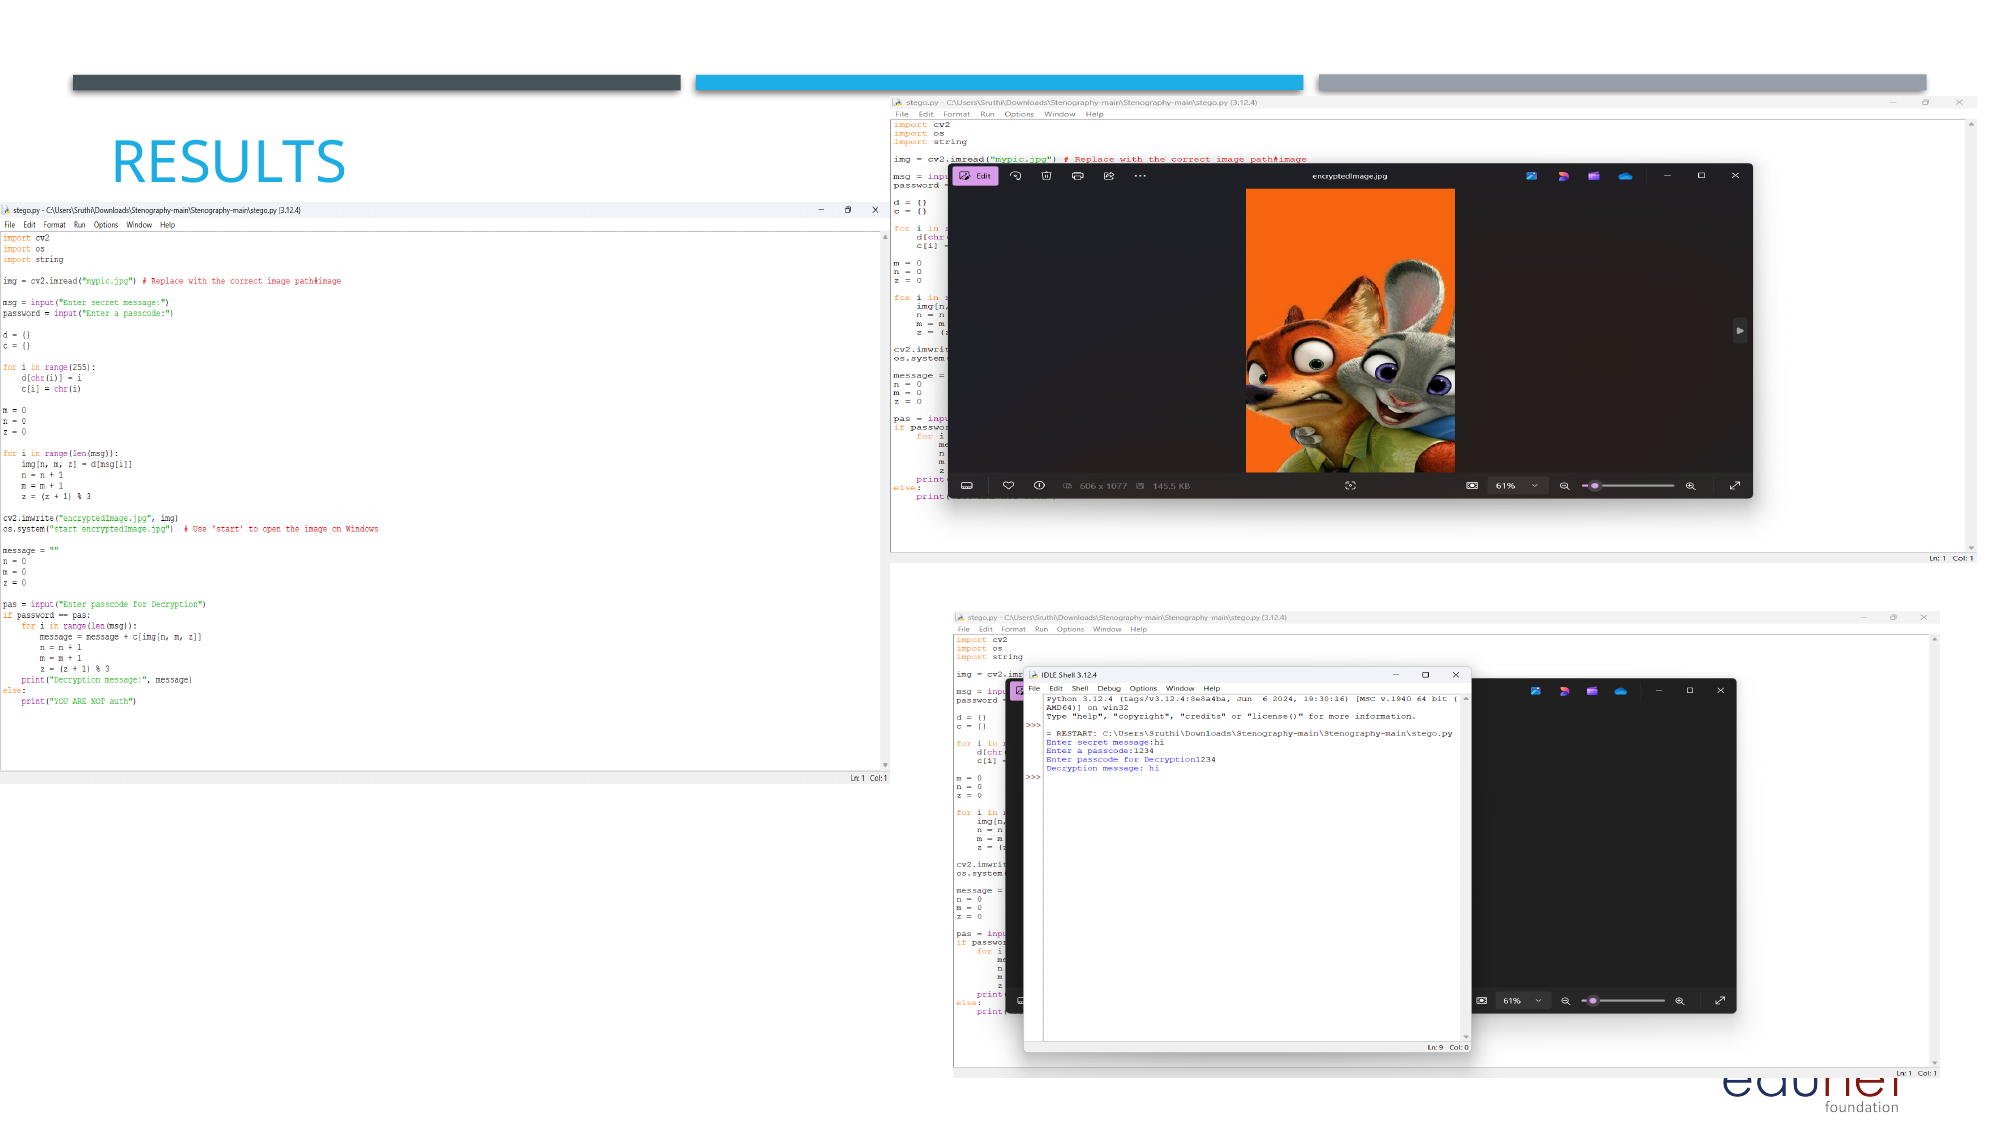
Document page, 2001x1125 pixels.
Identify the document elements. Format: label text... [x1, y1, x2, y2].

picture [889, 95, 1978, 563]
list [0, 201, 891, 785]
title Results [95, 115, 883, 199]
picture [952, 611, 1941, 1116]
